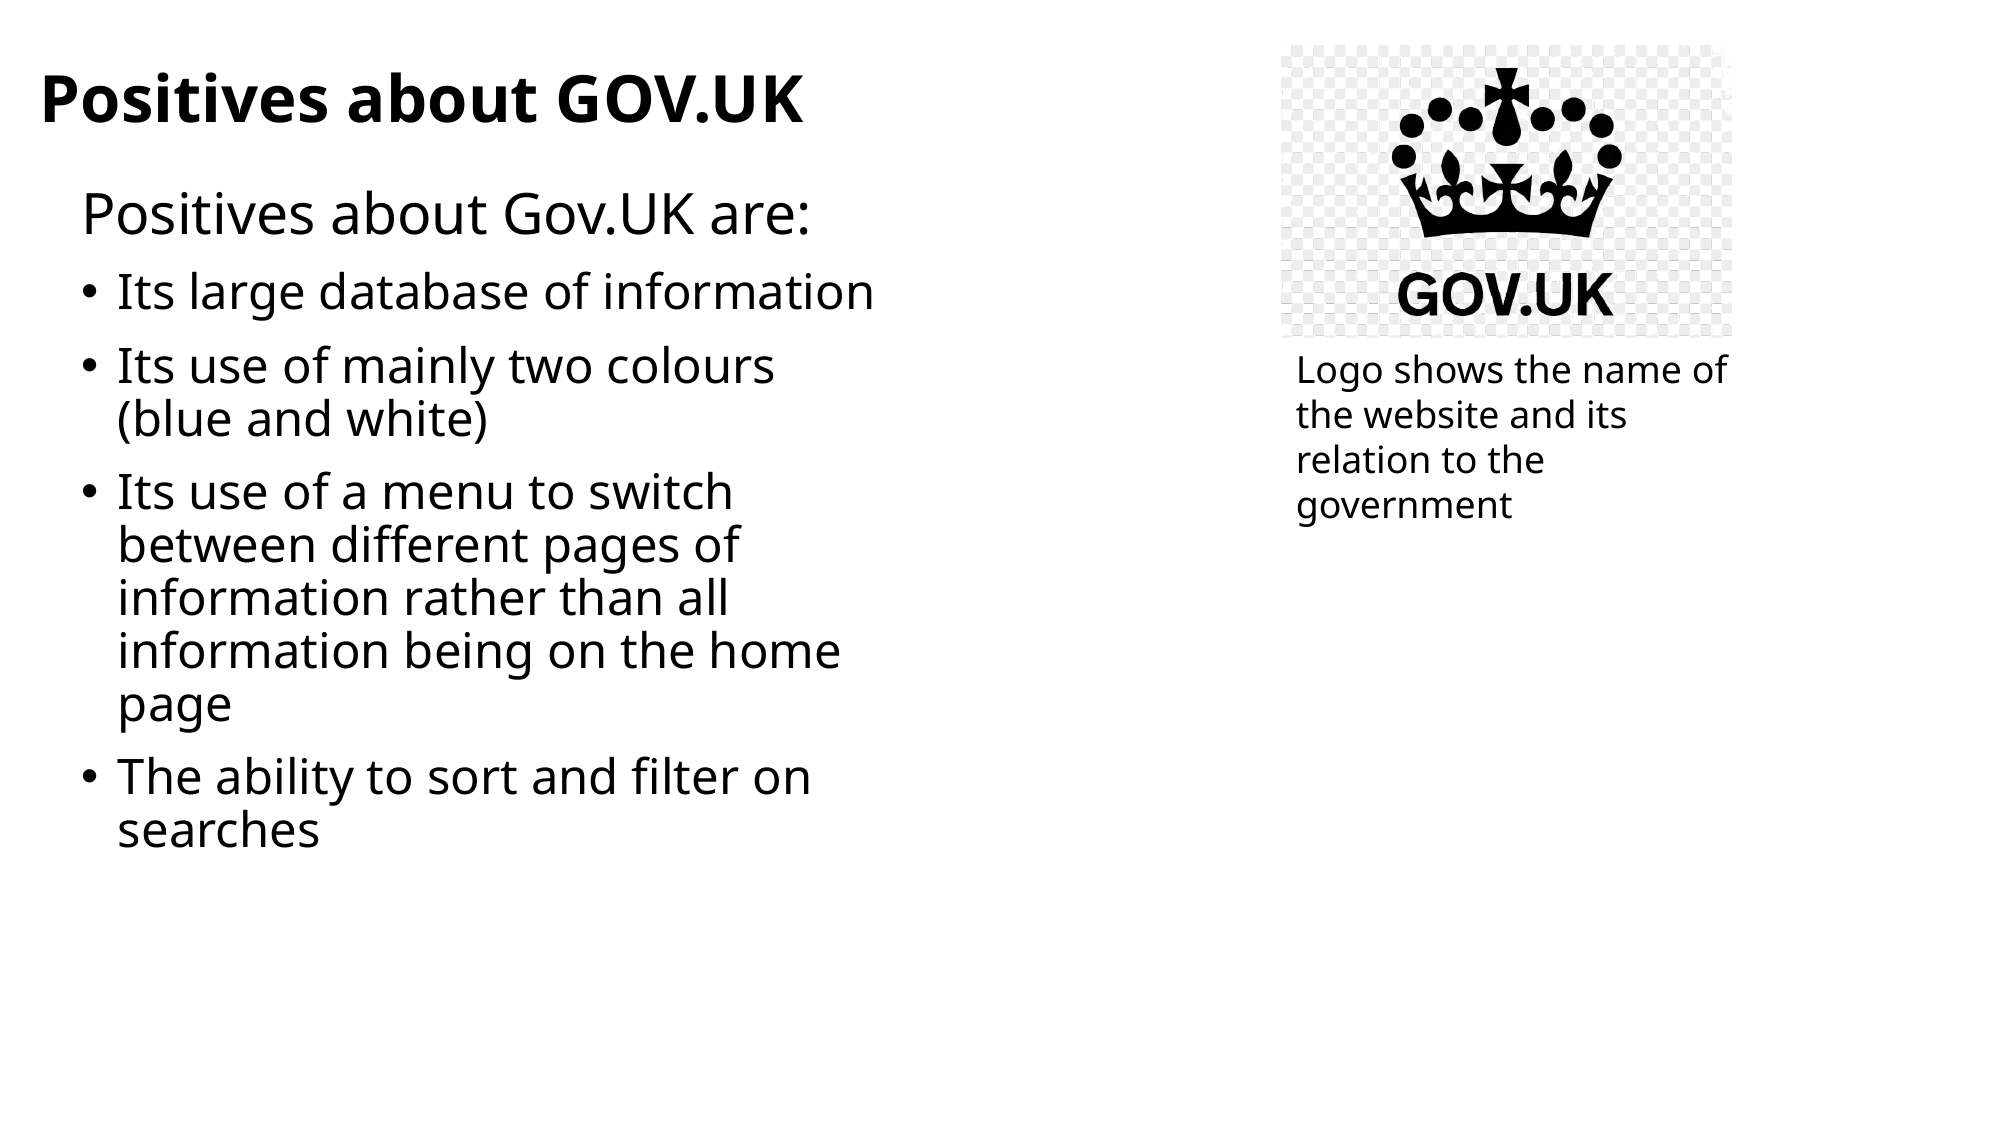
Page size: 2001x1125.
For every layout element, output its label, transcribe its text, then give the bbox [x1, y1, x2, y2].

list Positives about Gov.UK are: Its large database of information Its use of mainly two colours (blue and white) Its use of a menu to switch between different pages of information rather than all information being on the home page The ability to sort and filter on searches [66, 178, 897, 892]
picture [1280, 44, 1732, 339]
title Positives about GOV.UK [24, 24, 820, 180]
text_box Logo shows the name of the website and its relation to the government [1281, 338, 1764, 533]
